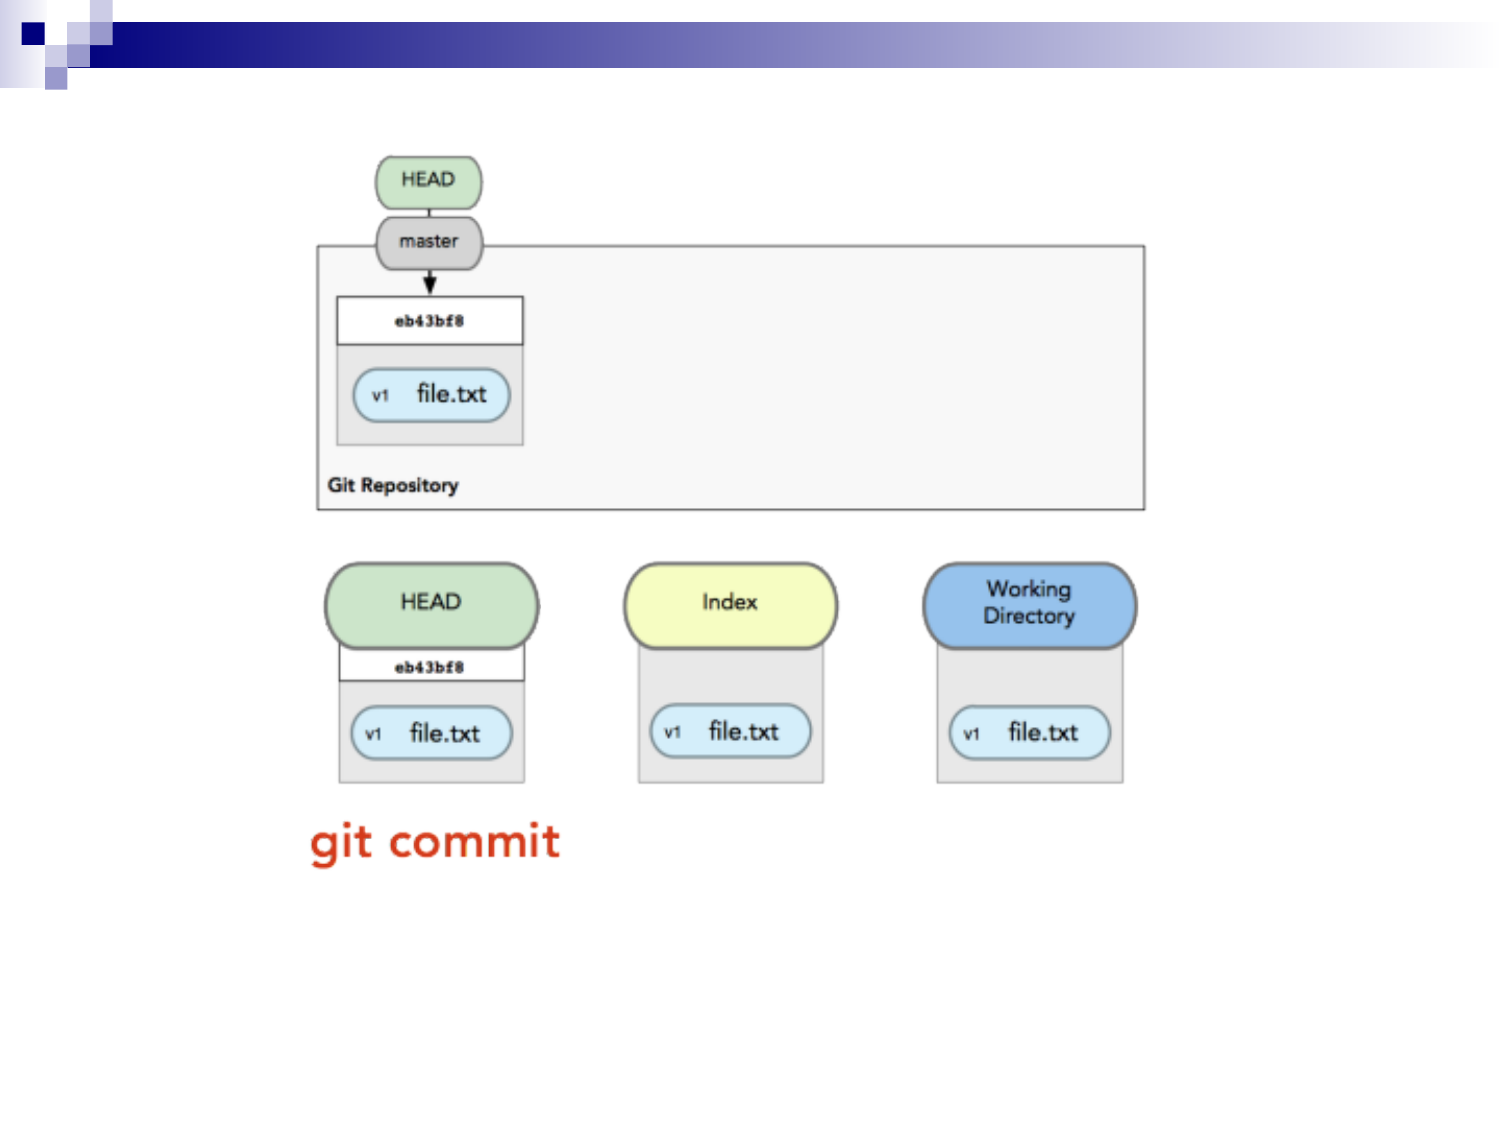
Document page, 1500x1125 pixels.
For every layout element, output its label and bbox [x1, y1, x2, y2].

picture [217, 148, 1261, 912]
